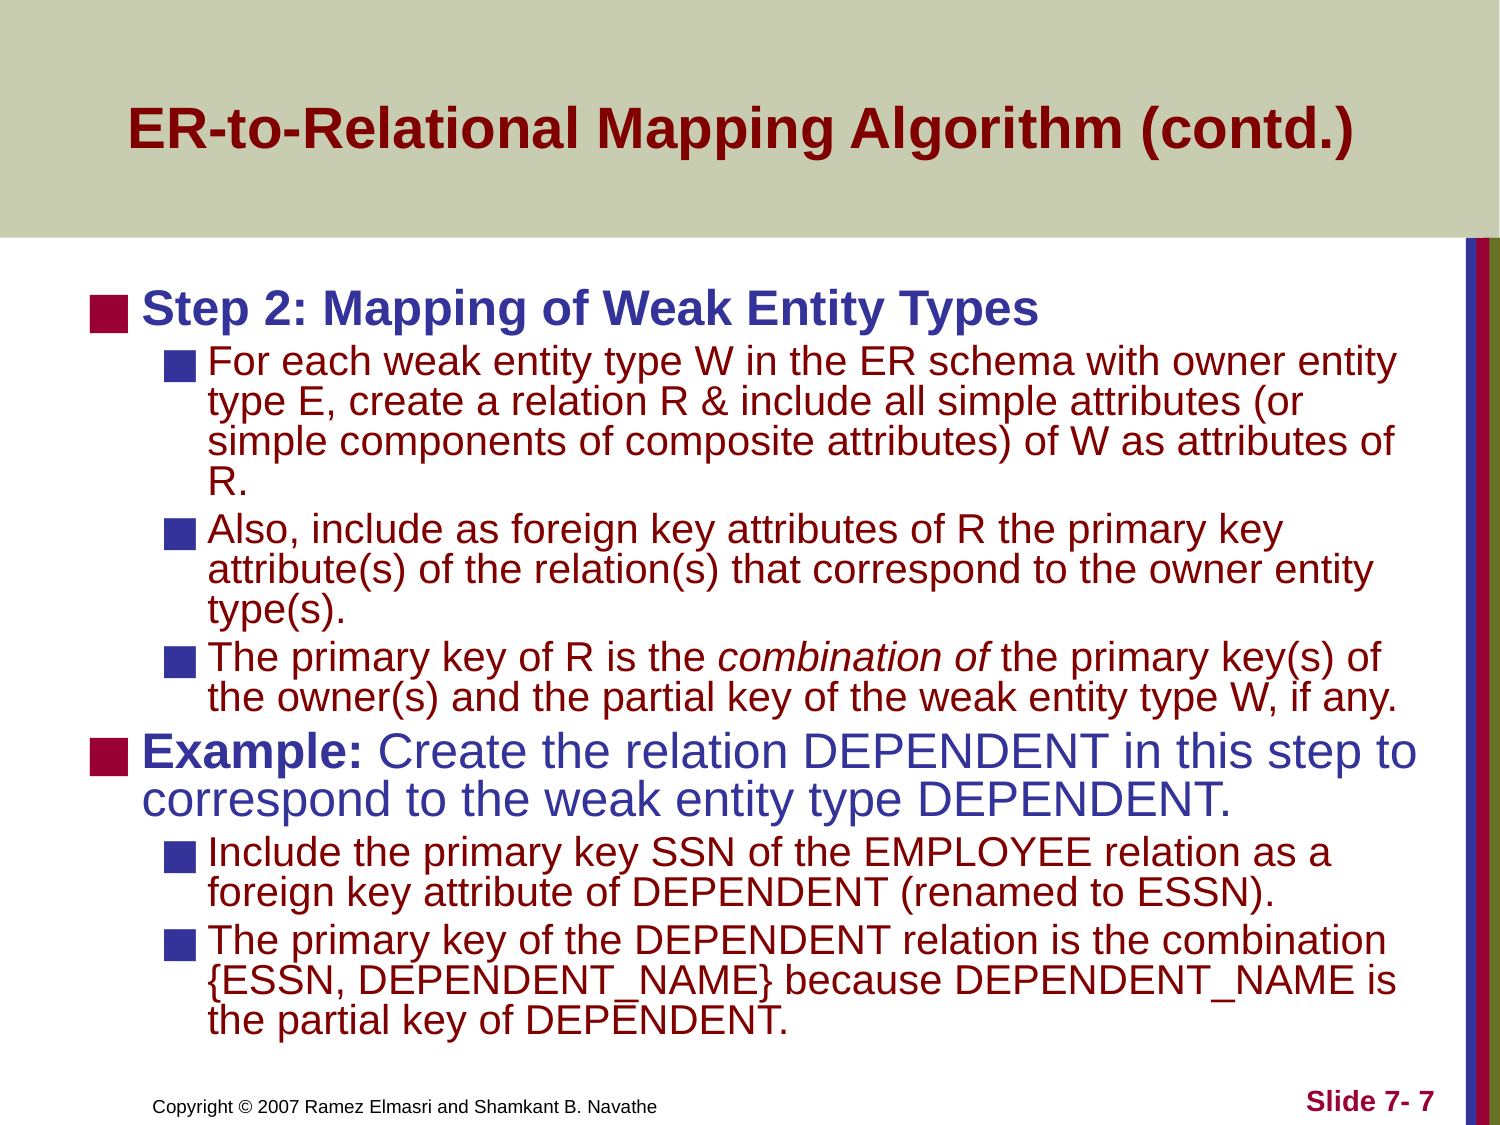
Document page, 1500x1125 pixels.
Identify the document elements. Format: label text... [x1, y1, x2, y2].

list Step 2: Mapping of Weak Entity Types For each weak entity type W in the ER schema with owner entity type E, create a relation R & include all simple attributes (or simple components of composite attributes) of W as attributes of R. Also, include as foreign key attributes of R the primary key attribute(s) of the relation(s) that correspond to the owner entity type(s). The primary key of R is the combination of the primary key(s) of the owner(s) and the partial key of the weak entity type W, if any. Example: Create the relation DEPENDENT in this step to correspond to the weak entity type DEPENDENT. Include the primary key SSN of the EMPLOYEE relation as a foreign key attribute of DEPENDENT (renamed to ESSN). The primary key of the DEPENDENT relation is the combination {ESSN, DEPENDENT_NAME} because DEPENDENT_NAME is the partial key of DEPENDENT. [70, 279, 1424, 1082]
text_box Slide 7- ‹#› [1137, 1049, 1450, 1125]
title ER-to-Relational Mapping Algorithm (contd.) [112, 42, 1388, 169]
